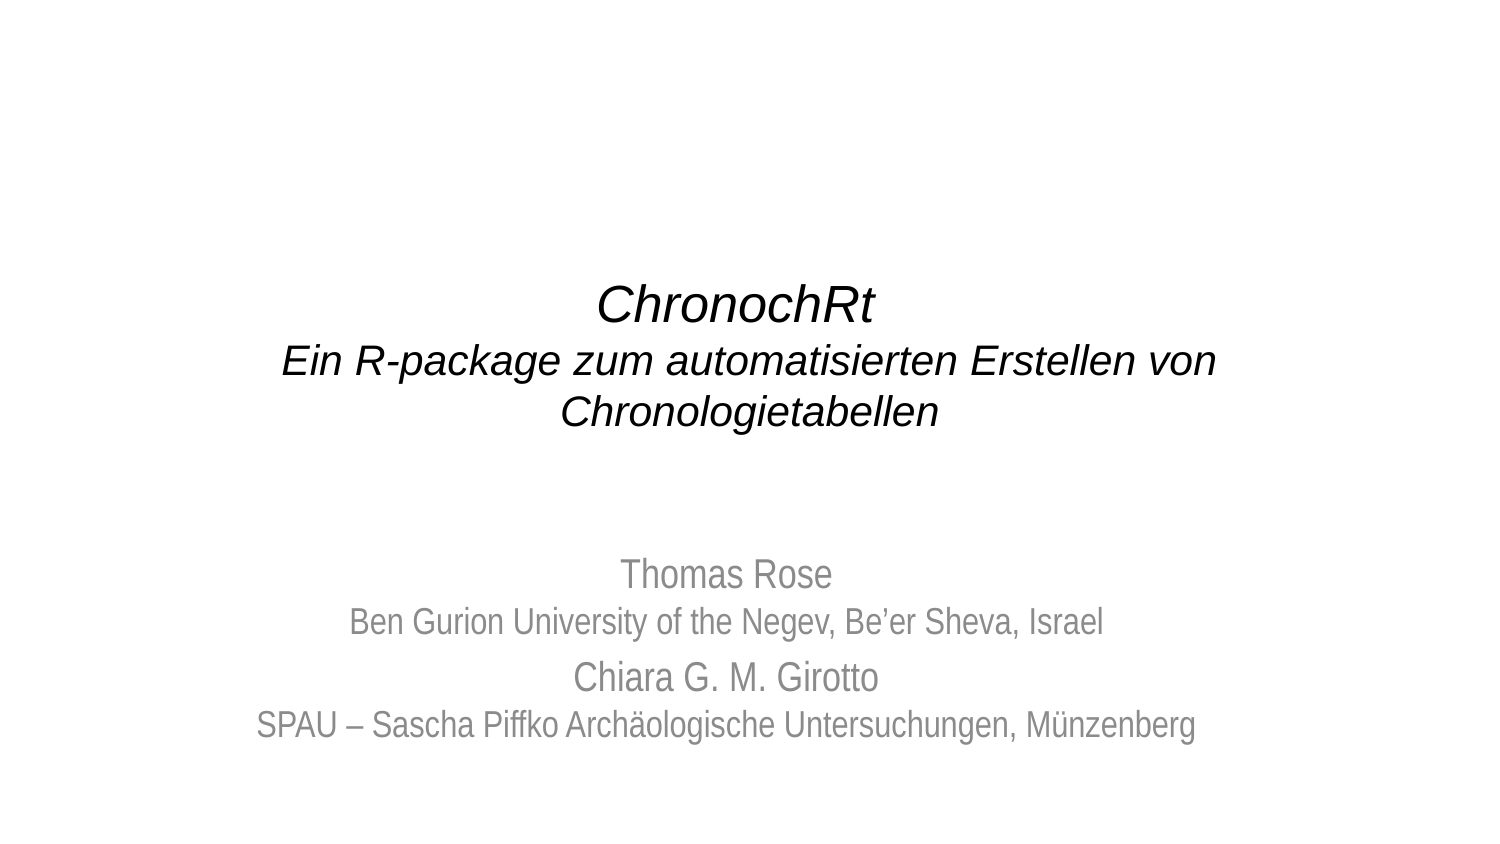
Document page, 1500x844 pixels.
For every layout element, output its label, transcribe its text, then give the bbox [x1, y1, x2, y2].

title ChronochRt Ein R-package zum automatisierten Erstellen von Chronologietabellen [112, 262, 1388, 443]
subtitle Thomas Rose Ben Gurion University of the Negev, Be’er Sheva, Israel Chiara G. M. Girotto SPAU – Sascha Piffko Archäologische Untersuchungen, Münzenberg [82, 539, 1372, 762]
